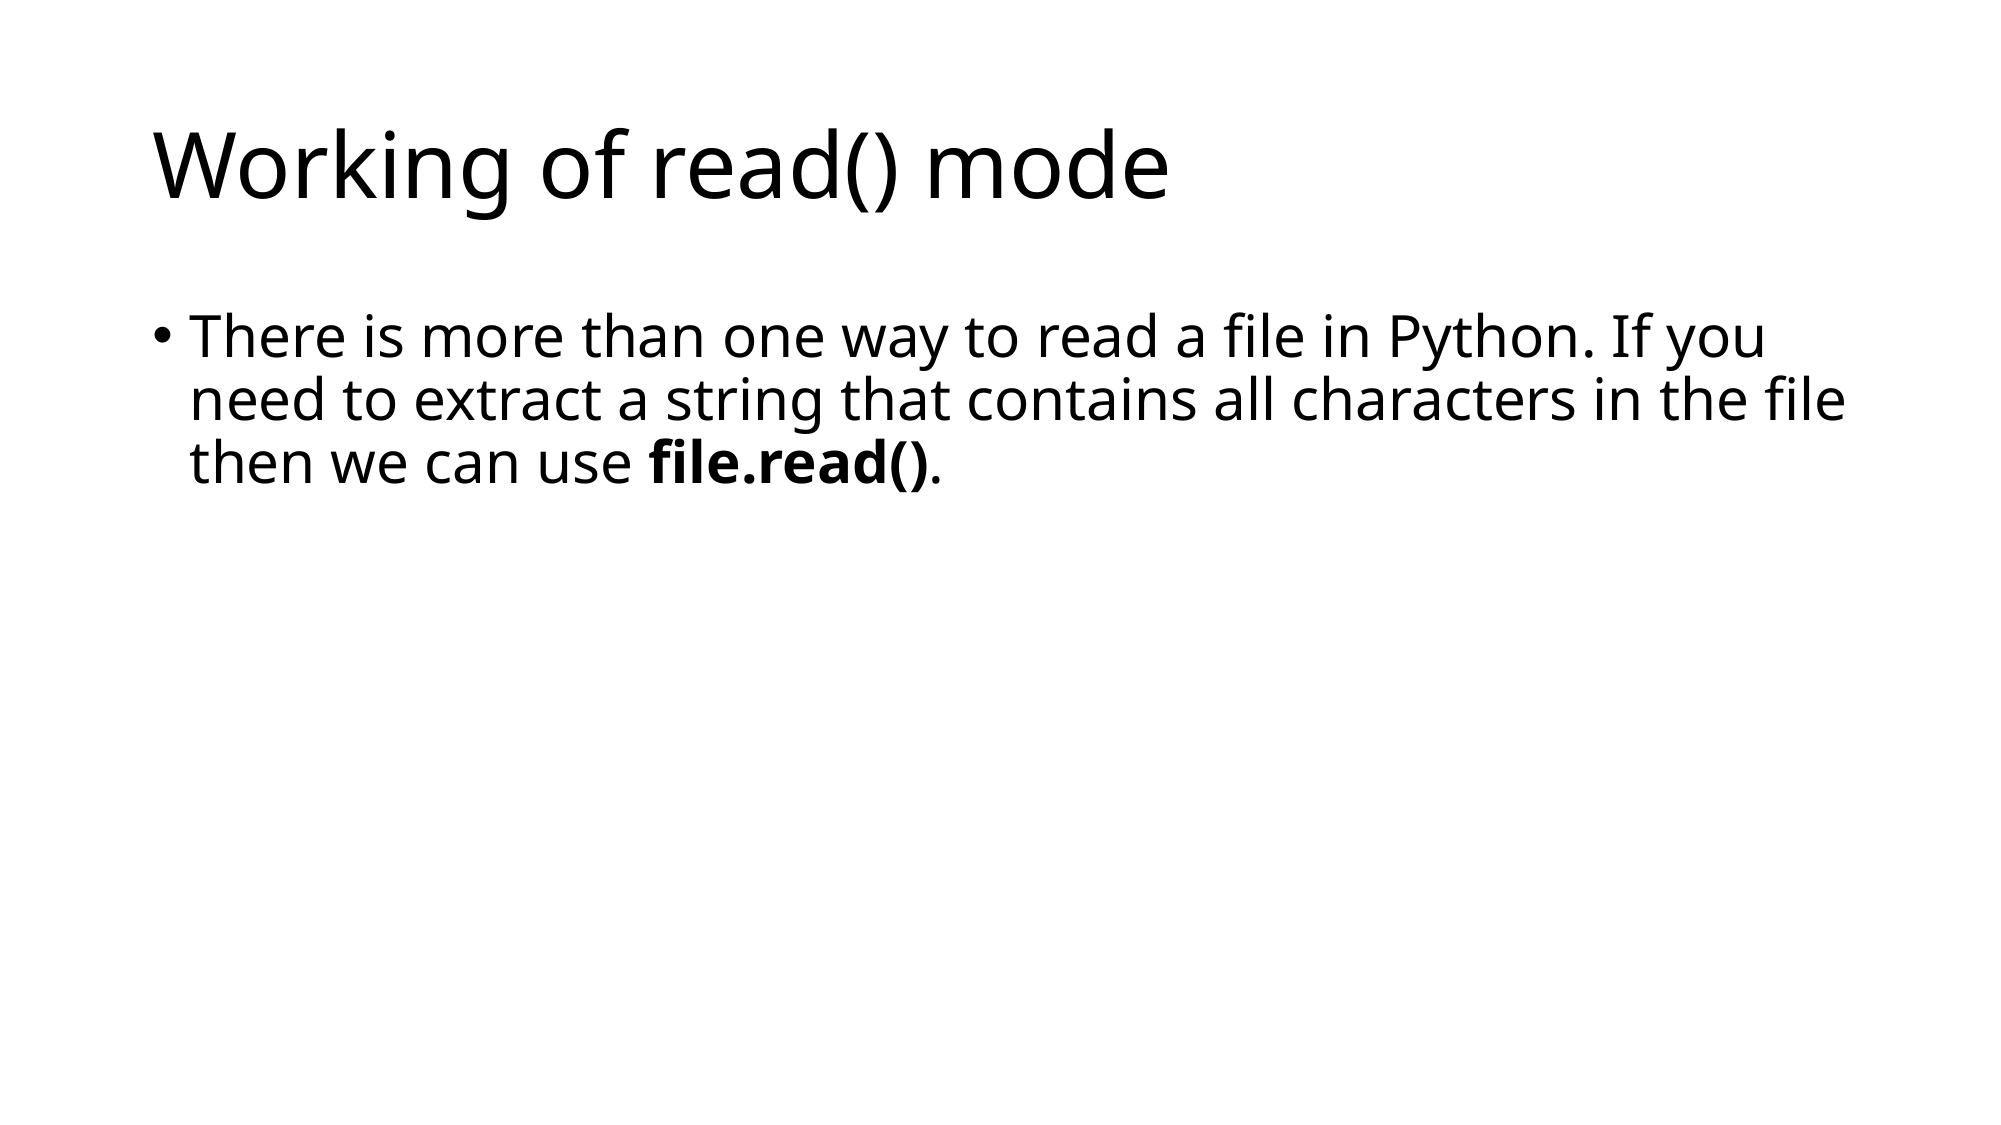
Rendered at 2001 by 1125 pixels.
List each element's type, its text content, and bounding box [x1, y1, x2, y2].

list There is more than one way to read a file in Python. If you need to extract a string that contains all characters in the file then we can use file.read(). [137, 299, 1863, 1014]
title Working of read() mode [137, 59, 1863, 278]
